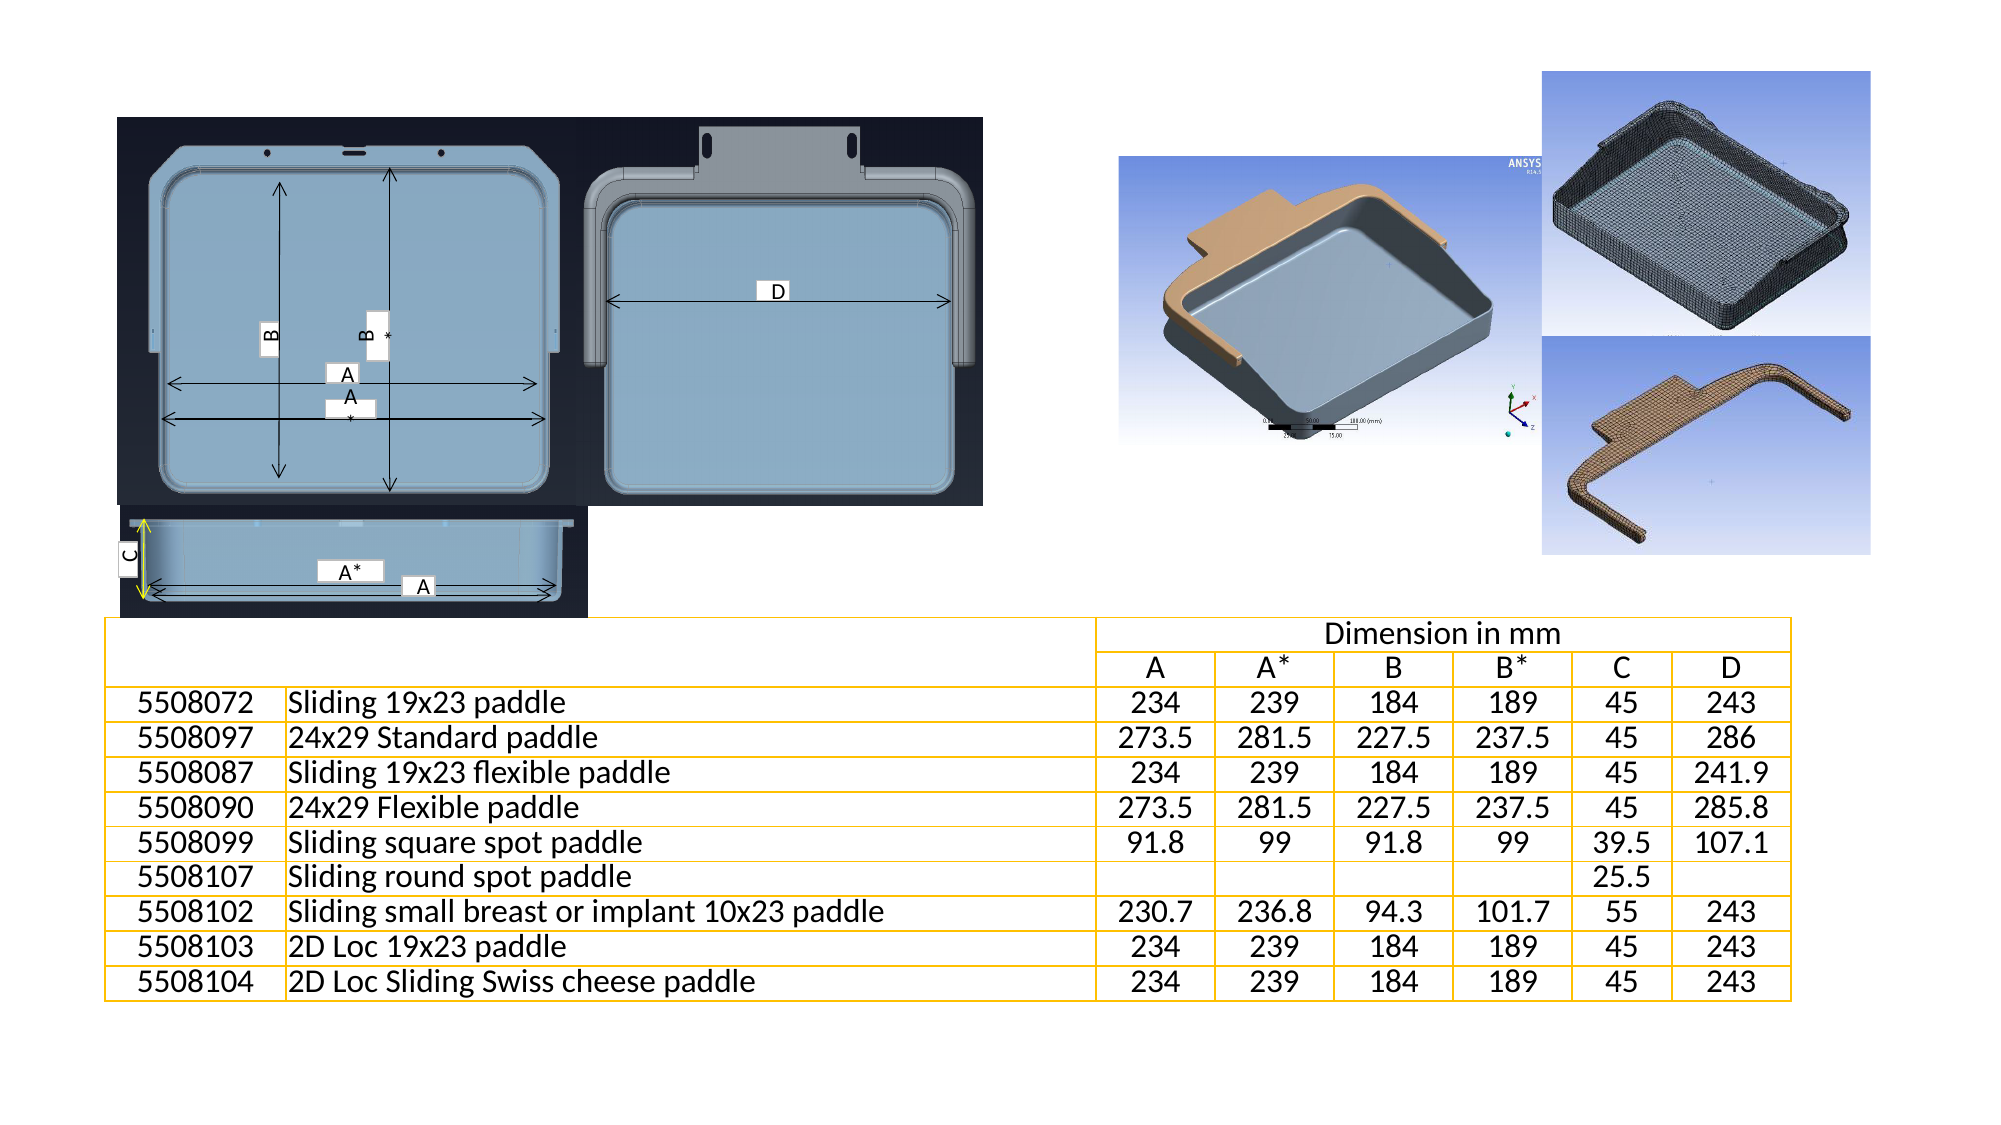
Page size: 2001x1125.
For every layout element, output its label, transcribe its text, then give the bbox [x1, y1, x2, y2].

table_cell 243 [1673, 967, 1790, 1000]
table_cell A [1097, 653, 1214, 686]
table_cell 273.5 [1097, 723, 1214, 756]
table_cell 2D Loc Sliding Swiss cheese paddle [287, 967, 1095, 1000]
table_cell D [1673, 653, 1790, 686]
table_cell 239 [1216, 758, 1333, 791]
table_cell [1097, 862, 1214, 895]
table_cell 55 [1573, 897, 1671, 930]
table_cell 239 [1216, 932, 1333, 965]
table_cell 243 [1673, 932, 1790, 965]
table_cell 227.5 [1335, 793, 1452, 826]
table_cell 99 [1454, 827, 1571, 861]
table_cell 273.5 [1097, 793, 1214, 826]
table_cell 39.5 [1573, 827, 1671, 861]
table_cell 243 [1673, 897, 1790, 930]
picture [1118, 71, 1871, 555]
table_cell 5508099 [106, 827, 285, 861]
table_cell 234 [1097, 932, 1214, 965]
table_cell 236.8 [1216, 897, 1333, 930]
table_cell B* [1454, 653, 1571, 686]
table_cell 25.5 [1573, 862, 1671, 895]
table_cell 45 [1573, 967, 1671, 1000]
table_cell B [1335, 653, 1452, 686]
table_cell Sliding small breast or implant 10x23 paddle [287, 897, 1095, 930]
table_cell 91.8 [1097, 827, 1214, 861]
table_cell 281.5 [1216, 793, 1333, 826]
table_cell Sliding round spot paddle [287, 862, 1095, 895]
table_cell 24x29 Flexible paddle [287, 793, 1095, 826]
table_cell 91.8 [1335, 827, 1452, 861]
table_cell 189 [1454, 967, 1571, 1000]
table_cell 5508087 [106, 758, 285, 791]
table_cell 227.5 [1335, 723, 1452, 756]
table_cell 234 [1097, 758, 1214, 791]
table_cell 94.3 [1335, 897, 1452, 930]
table_cell [1454, 862, 1571, 895]
table_header [106, 618, 1095, 686]
table_cell 184 [1335, 932, 1452, 965]
table_cell Sliding 19x23 paddle [287, 688, 1095, 721]
table_cell Sliding 19x23 flexible paddle [287, 758, 1095, 791]
table_cell 5508090 [106, 793, 285, 826]
table_cell 5508072 [106, 688, 285, 721]
table_header Dimension in mm [1097, 618, 1790, 651]
table_cell 237.5 [1454, 793, 1571, 826]
table_cell 184 [1335, 688, 1452, 721]
table_cell 184 [1335, 967, 1452, 1000]
table_cell 230.7 [1097, 897, 1214, 930]
table_cell 189 [1454, 688, 1571, 721]
table_cell 45 [1573, 688, 1671, 721]
table_cell 2D Loc 19x23 paddle [287, 932, 1095, 965]
table_cell [1673, 862, 1790, 895]
table_cell 285.8 [1673, 793, 1790, 826]
table_cell 286 [1673, 723, 1790, 756]
table_cell 45 [1573, 932, 1671, 965]
table_cell 24x29 Standard paddle [287, 723, 1095, 756]
table_cell 239 [1216, 688, 1333, 721]
table_cell 5508103 [106, 932, 285, 965]
table_cell [1216, 862, 1333, 895]
table_cell 107.1 [1673, 827, 1790, 861]
table_cell 239 [1216, 967, 1333, 1000]
table_cell 281.5 [1216, 723, 1333, 756]
table_cell 241.9 [1673, 758, 1790, 791]
table_cell A* [1216, 653, 1333, 686]
table_cell 101.7 [1454, 897, 1571, 930]
table_cell 45 [1573, 793, 1671, 826]
table_cell 234 [1097, 967, 1214, 1000]
table_cell 189 [1454, 932, 1571, 965]
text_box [117, 117, 983, 618]
table_cell 237.5 [1454, 723, 1571, 756]
table_cell 243 [1673, 688, 1790, 721]
table_cell 5508107 [106, 862, 285, 895]
table_cell 234 [1097, 688, 1214, 721]
table_cell 5508097 [106, 723, 285, 756]
table_cell 189 [1454, 758, 1571, 791]
table_cell Sliding square spot paddle [287, 827, 1095, 861]
table_cell C [1573, 653, 1671, 686]
table_cell 184 [1335, 758, 1452, 791]
table_cell 99 [1216, 827, 1333, 861]
table_cell 45 [1573, 758, 1671, 791]
table_cell 5508104 [106, 967, 285, 1000]
table_cell 45 [1573, 723, 1671, 756]
table_cell 5508102 [106, 897, 285, 930]
table_cell [1335, 862, 1452, 895]
